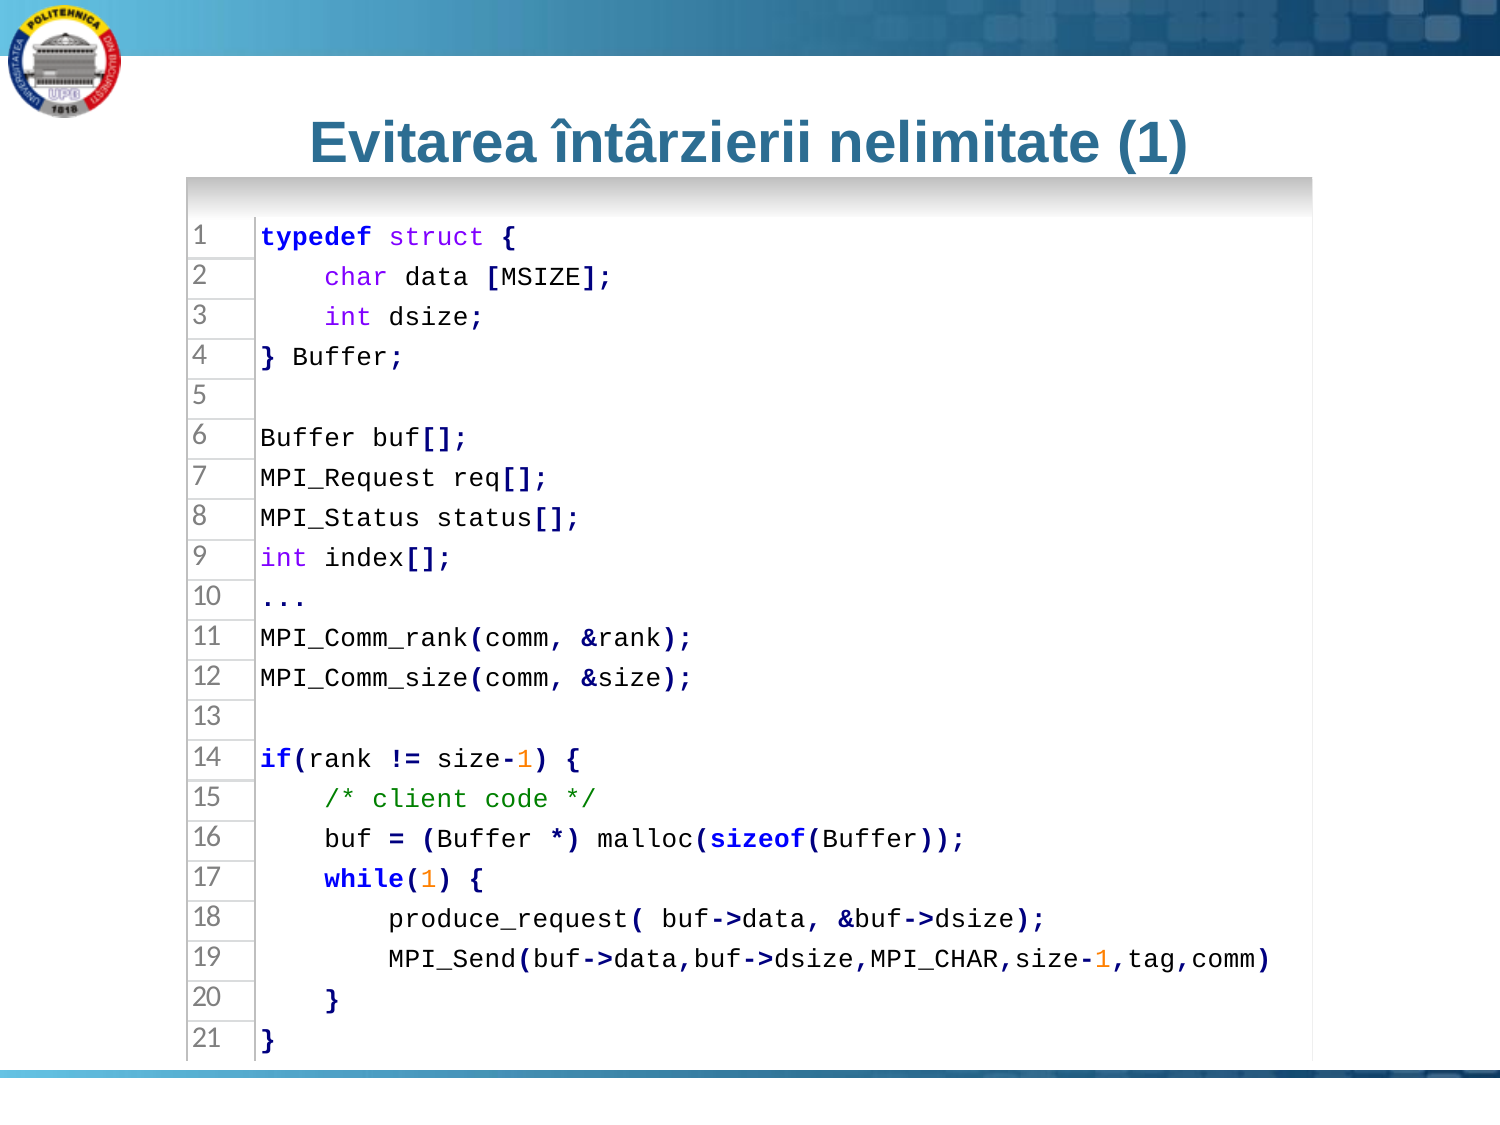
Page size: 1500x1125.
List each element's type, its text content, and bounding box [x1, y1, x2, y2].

picture [0, 0, 1500, 118]
picture [0, 1070, 1500, 1078]
title Evitarea întârzierii nelimitate (1) [51, 102, 1449, 178]
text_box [185, 177, 1315, 1063]
